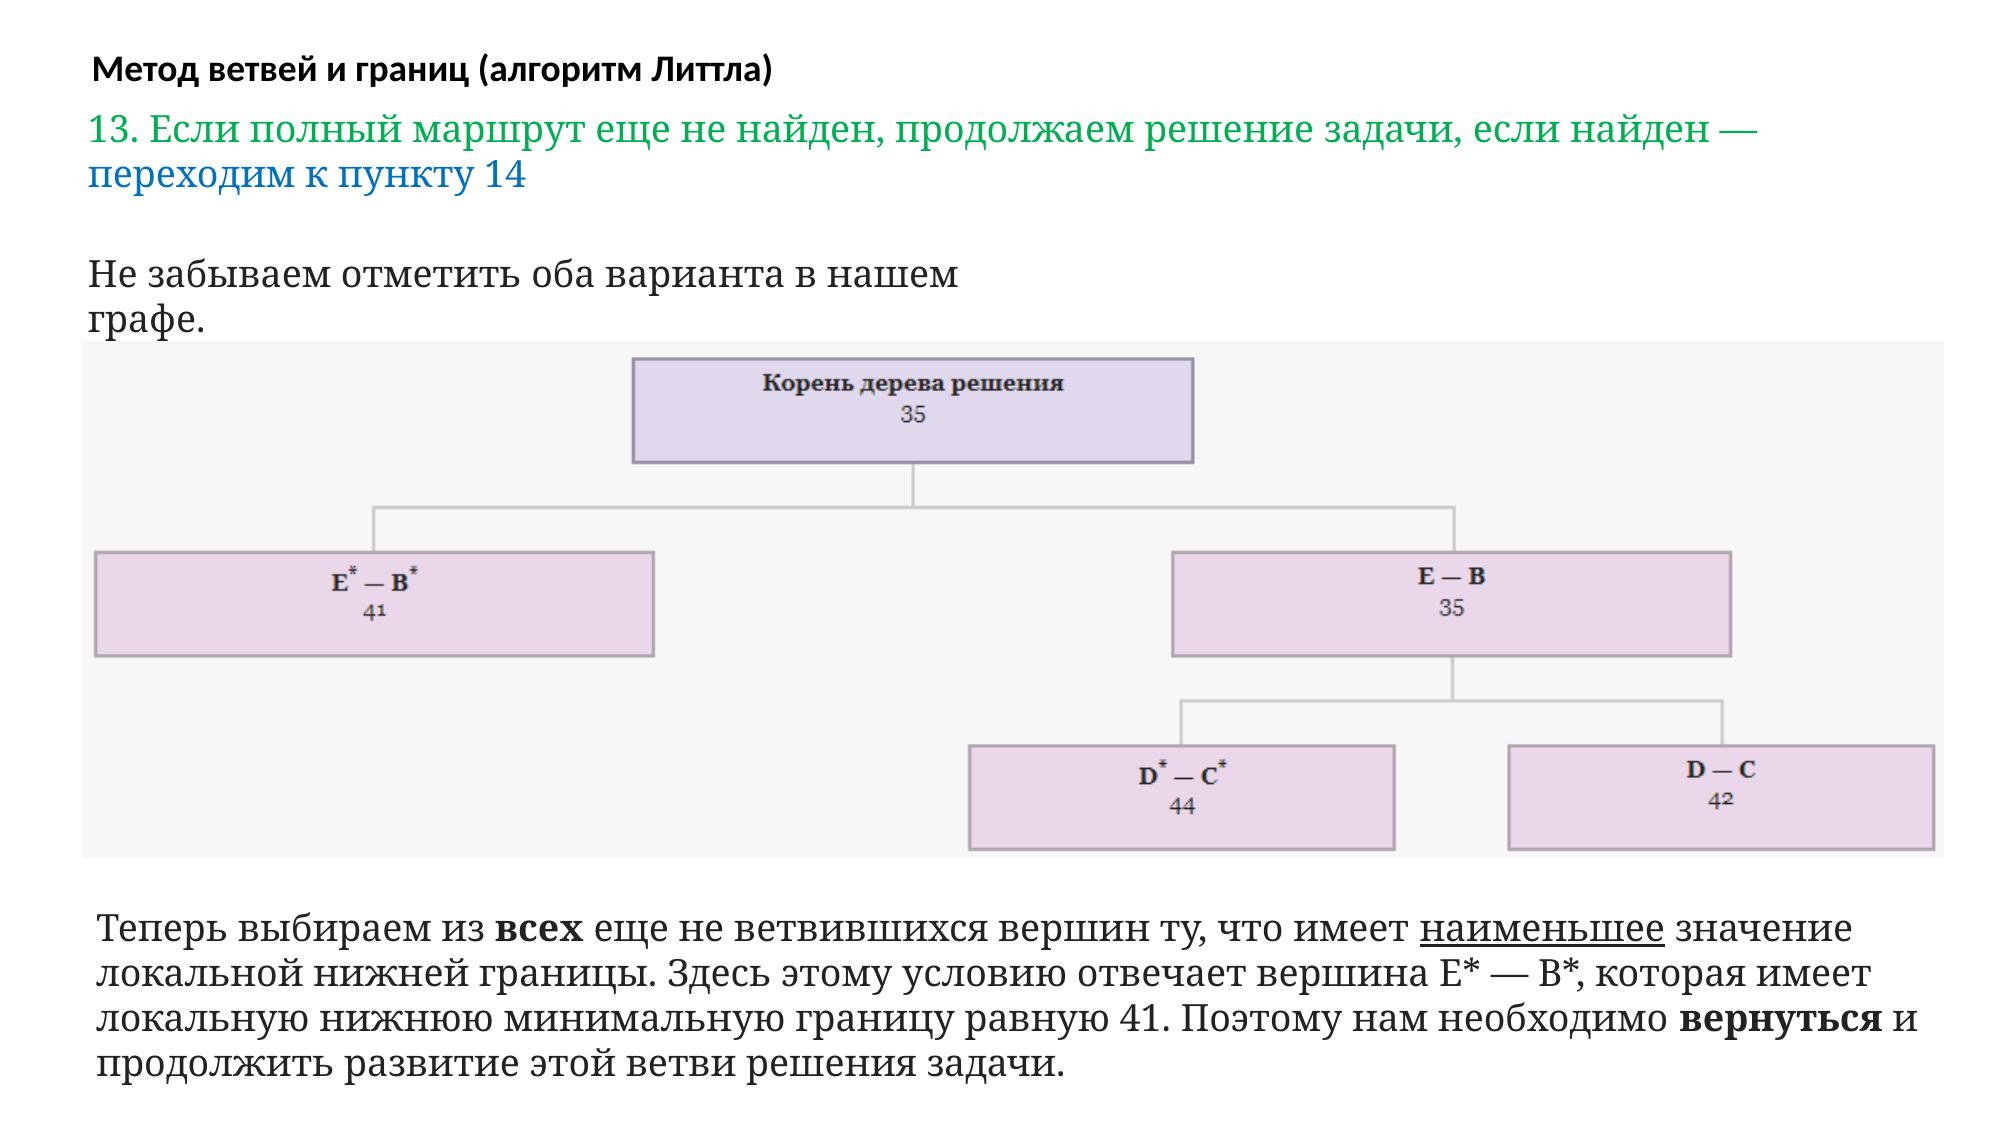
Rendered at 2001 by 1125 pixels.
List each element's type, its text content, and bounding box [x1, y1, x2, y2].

picture [81, 341, 1944, 858]
text_box Метод ветвей и границ (алгоритм Литтла) [0, 41, 889, 97]
text_box Теперь выбираем из всех еще не ветвившихся вершин ту, что имеет наименьшее значение локальной нижней границы. Здесь этому условию отвечает вершина E* — B*, которая имеет локальную нижнюю минимальную границу равную 41. Поэтому нам необходимо вернуться и продолжить развитие этой ветви решения задачи. [81, 896, 1944, 1092]
text_box 13. Если полный маршрут еще не найден, продолжаем решение задачи, если найден — переходим к пункту 14 [73, 97, 1953, 203]
text_box Не забываем отметить оба варианта в нашем графе. [73, 242, 1074, 348]
